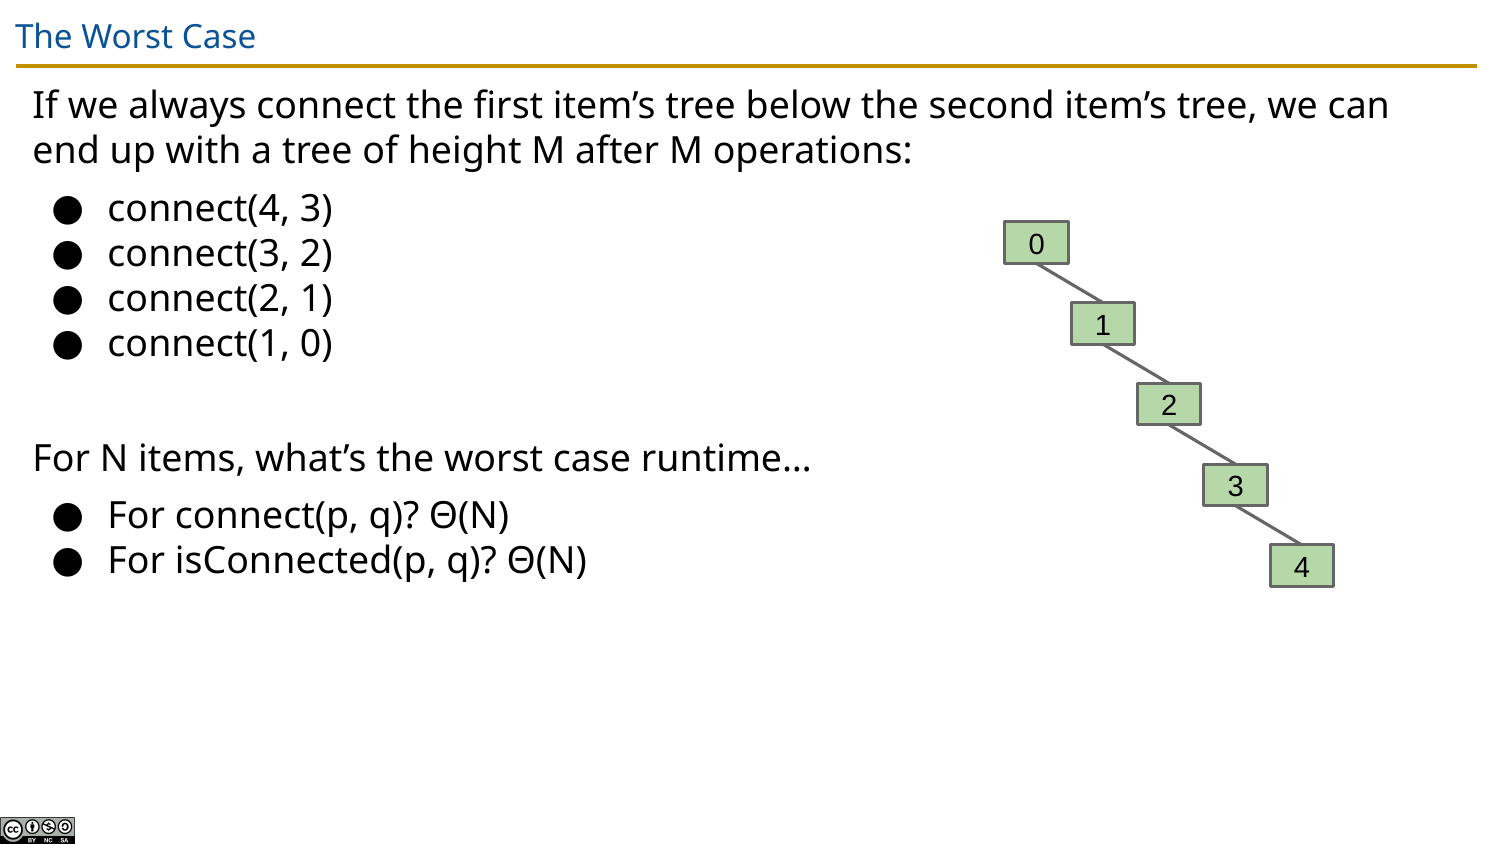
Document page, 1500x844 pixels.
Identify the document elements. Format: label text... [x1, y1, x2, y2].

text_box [1168, 424, 1236, 465]
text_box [1235, 505, 1303, 546]
picture [0, 817, 75, 844]
title The Worst Case [0, 0, 1398, 65]
list If we always connect the first item’s tree below the second item’s tree, we can end up with a tree of height M after M operations: connect(4, 3) connect(3, 2) connect(2, 1) connect(1, 0) For N items, what’s the worst case runtime… For connect(p, q)? Θ(N) For isConnected(p, q)? Θ(N) [17, 65, 1416, 627]
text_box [1036, 263, 1104, 303]
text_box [1102, 343, 1170, 384]
